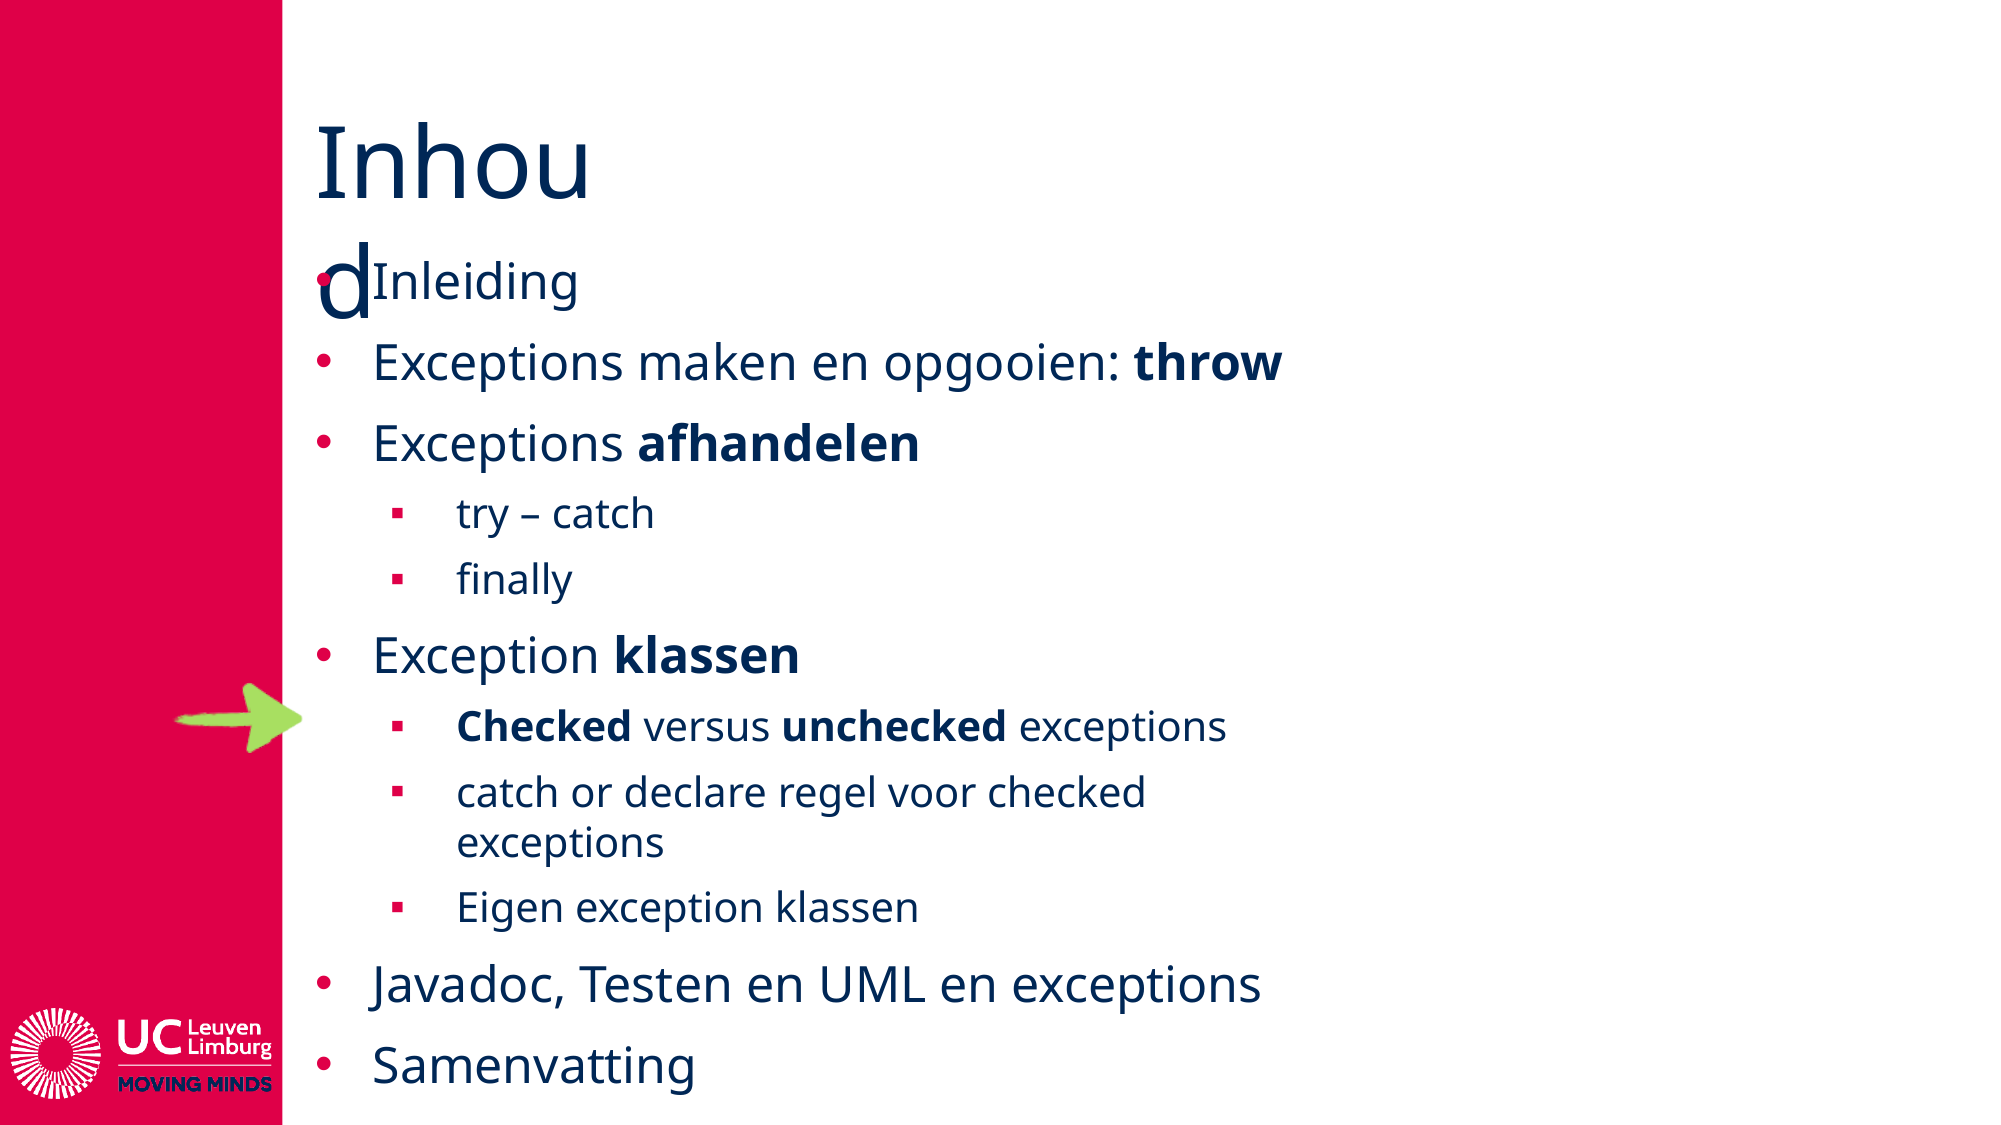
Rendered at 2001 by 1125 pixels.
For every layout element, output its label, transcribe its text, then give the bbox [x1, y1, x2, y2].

picture [10, 1008, 272, 1099]
text_box [165, 682, 308, 753]
title Inhoud [313, 96, 632, 226]
text_box Inleiding Exceptions maken en opgooien: throw Exceptions afhandelen try – catch finally Exception klassen Checked versus unchecked exceptions catch or declare regel voor checked exceptions Eigen exception klassen Javadoc, Testen en UML en exceptions Samenvatting [313, 226, 1322, 1094]
